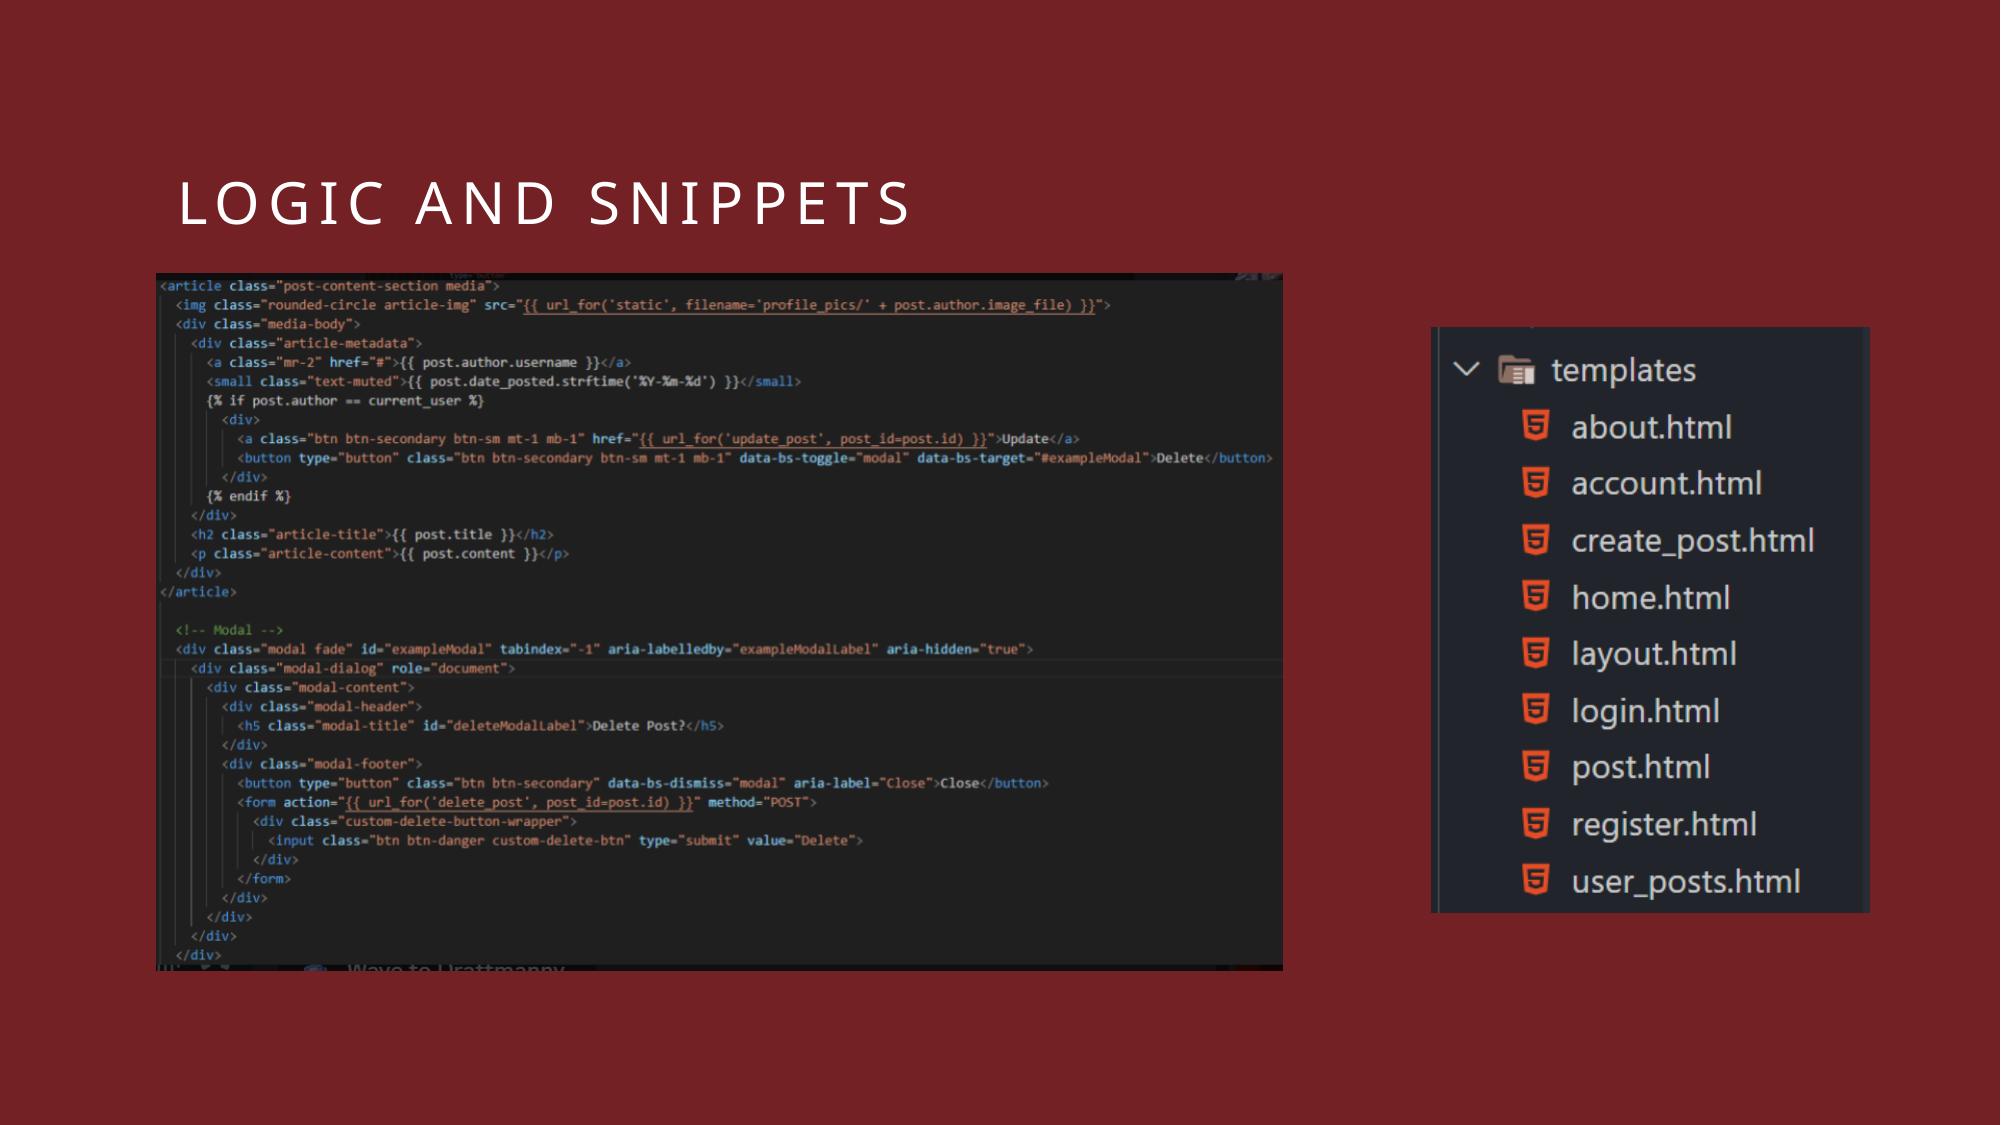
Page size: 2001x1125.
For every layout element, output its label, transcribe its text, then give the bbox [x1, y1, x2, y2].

title Logic and snippets [177, 165, 1822, 274]
picture [1430, 327, 1870, 913]
picture [156, 273, 1284, 971]
